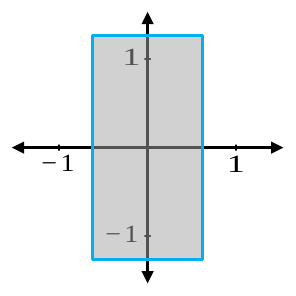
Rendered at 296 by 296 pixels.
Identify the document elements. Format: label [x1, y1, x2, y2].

text_box [92, 35, 203, 260]
